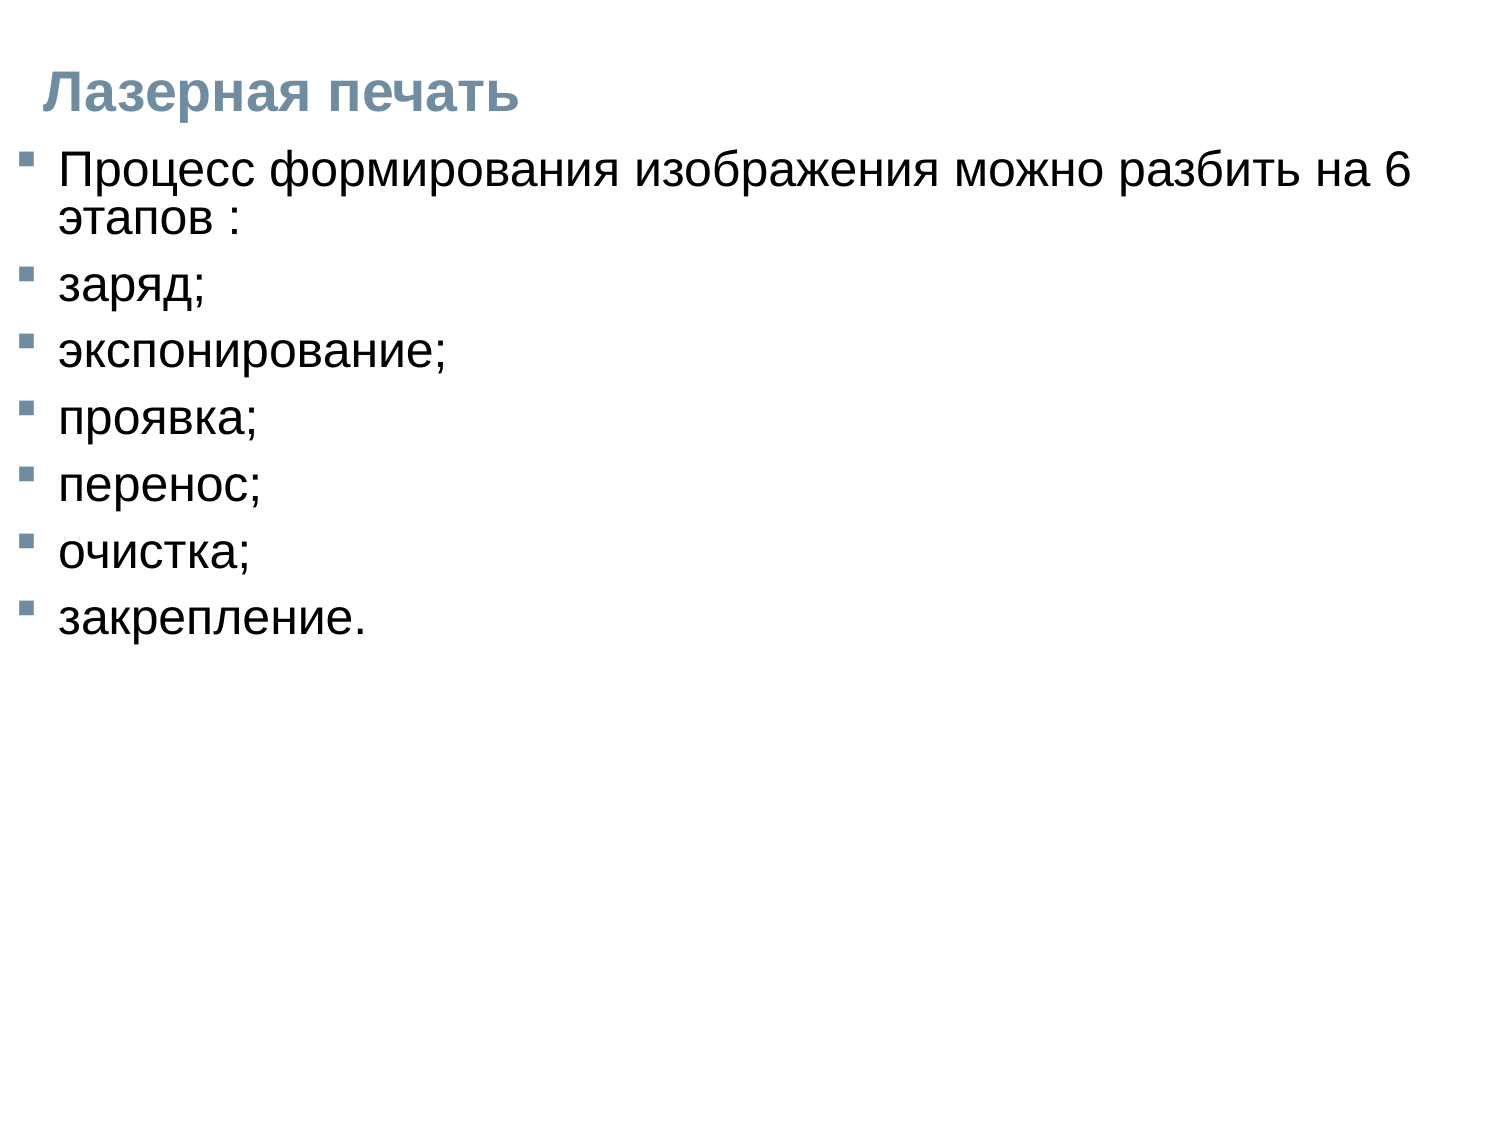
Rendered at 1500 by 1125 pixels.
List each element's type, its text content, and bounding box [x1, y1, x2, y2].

list Процесс формирования изображения можно разбить на 6 этапов : заряд; экспонирование; проявка; перенос; очистка; закрепление. [0, 140, 1500, 1125]
title Лазерная печать [0, 46, 1350, 131]
